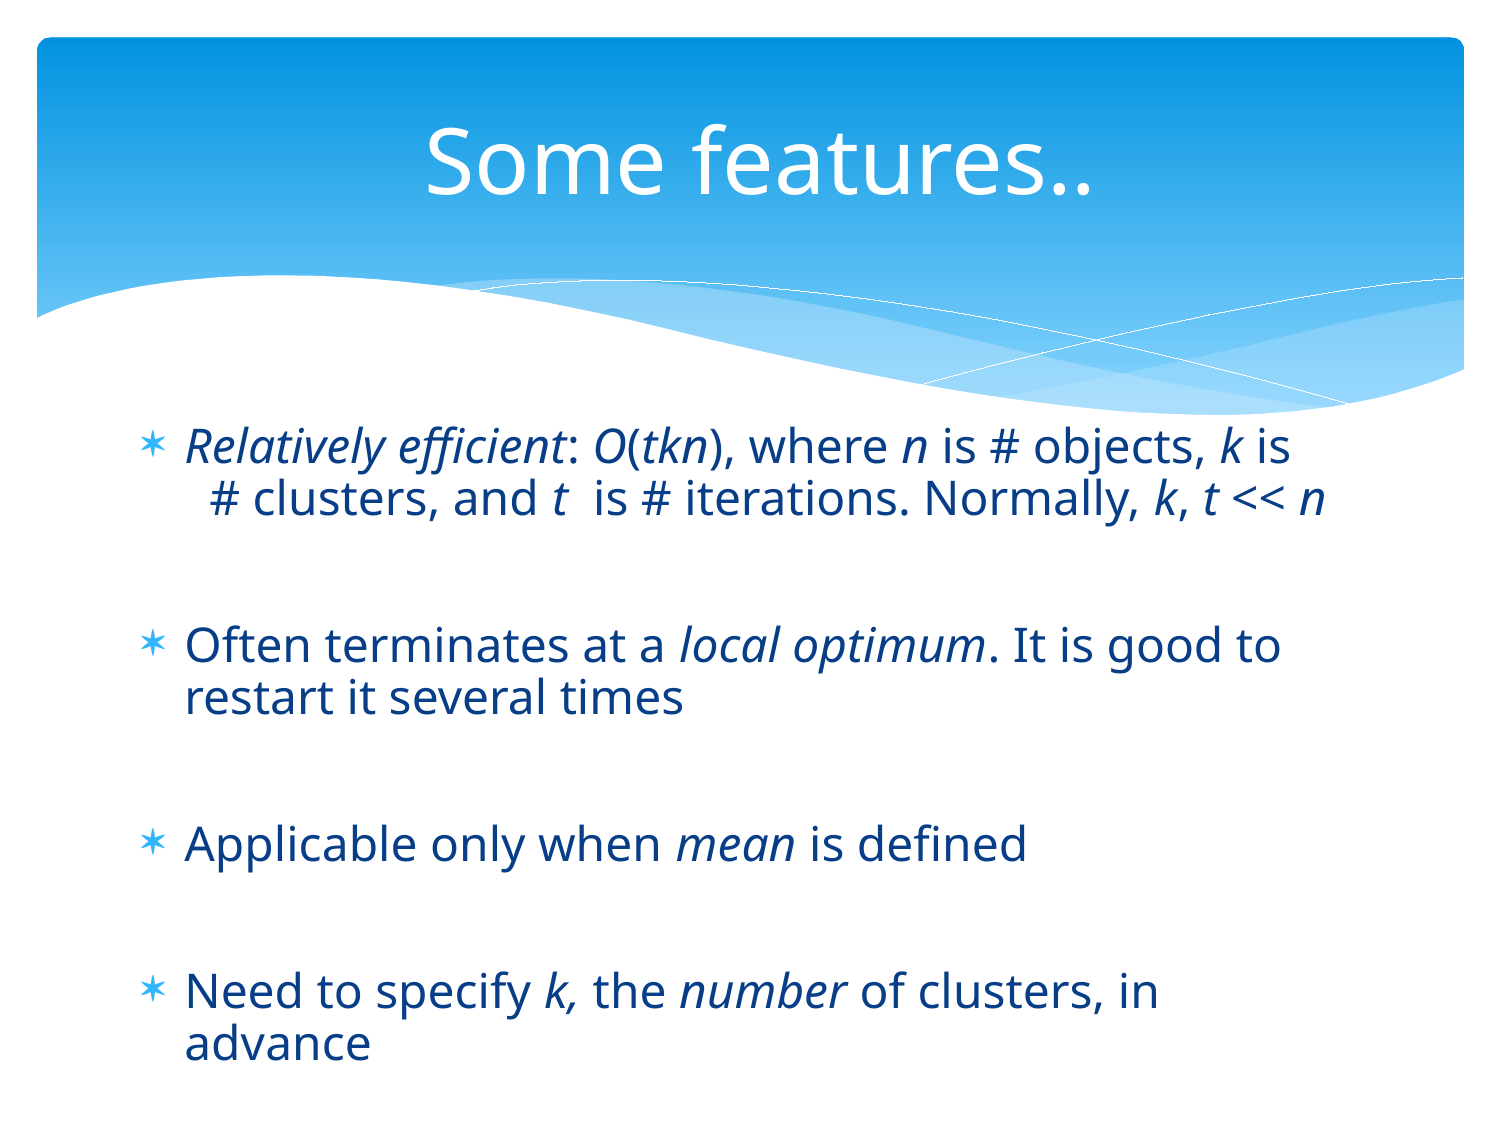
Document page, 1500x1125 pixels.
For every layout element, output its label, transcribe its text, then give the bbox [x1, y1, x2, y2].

title Some features.. [150, 121, 1371, 195]
list Relatively efficient: O(tkn), where n is # objects, k is # clusters, and t is # iterations. Normally, k, t << n Often terminates at a local optimum. It is good to restart it several times Applicable only when mean is defined Need to specify k, the number of clusters, in advance [78, 414, 1343, 1119]
